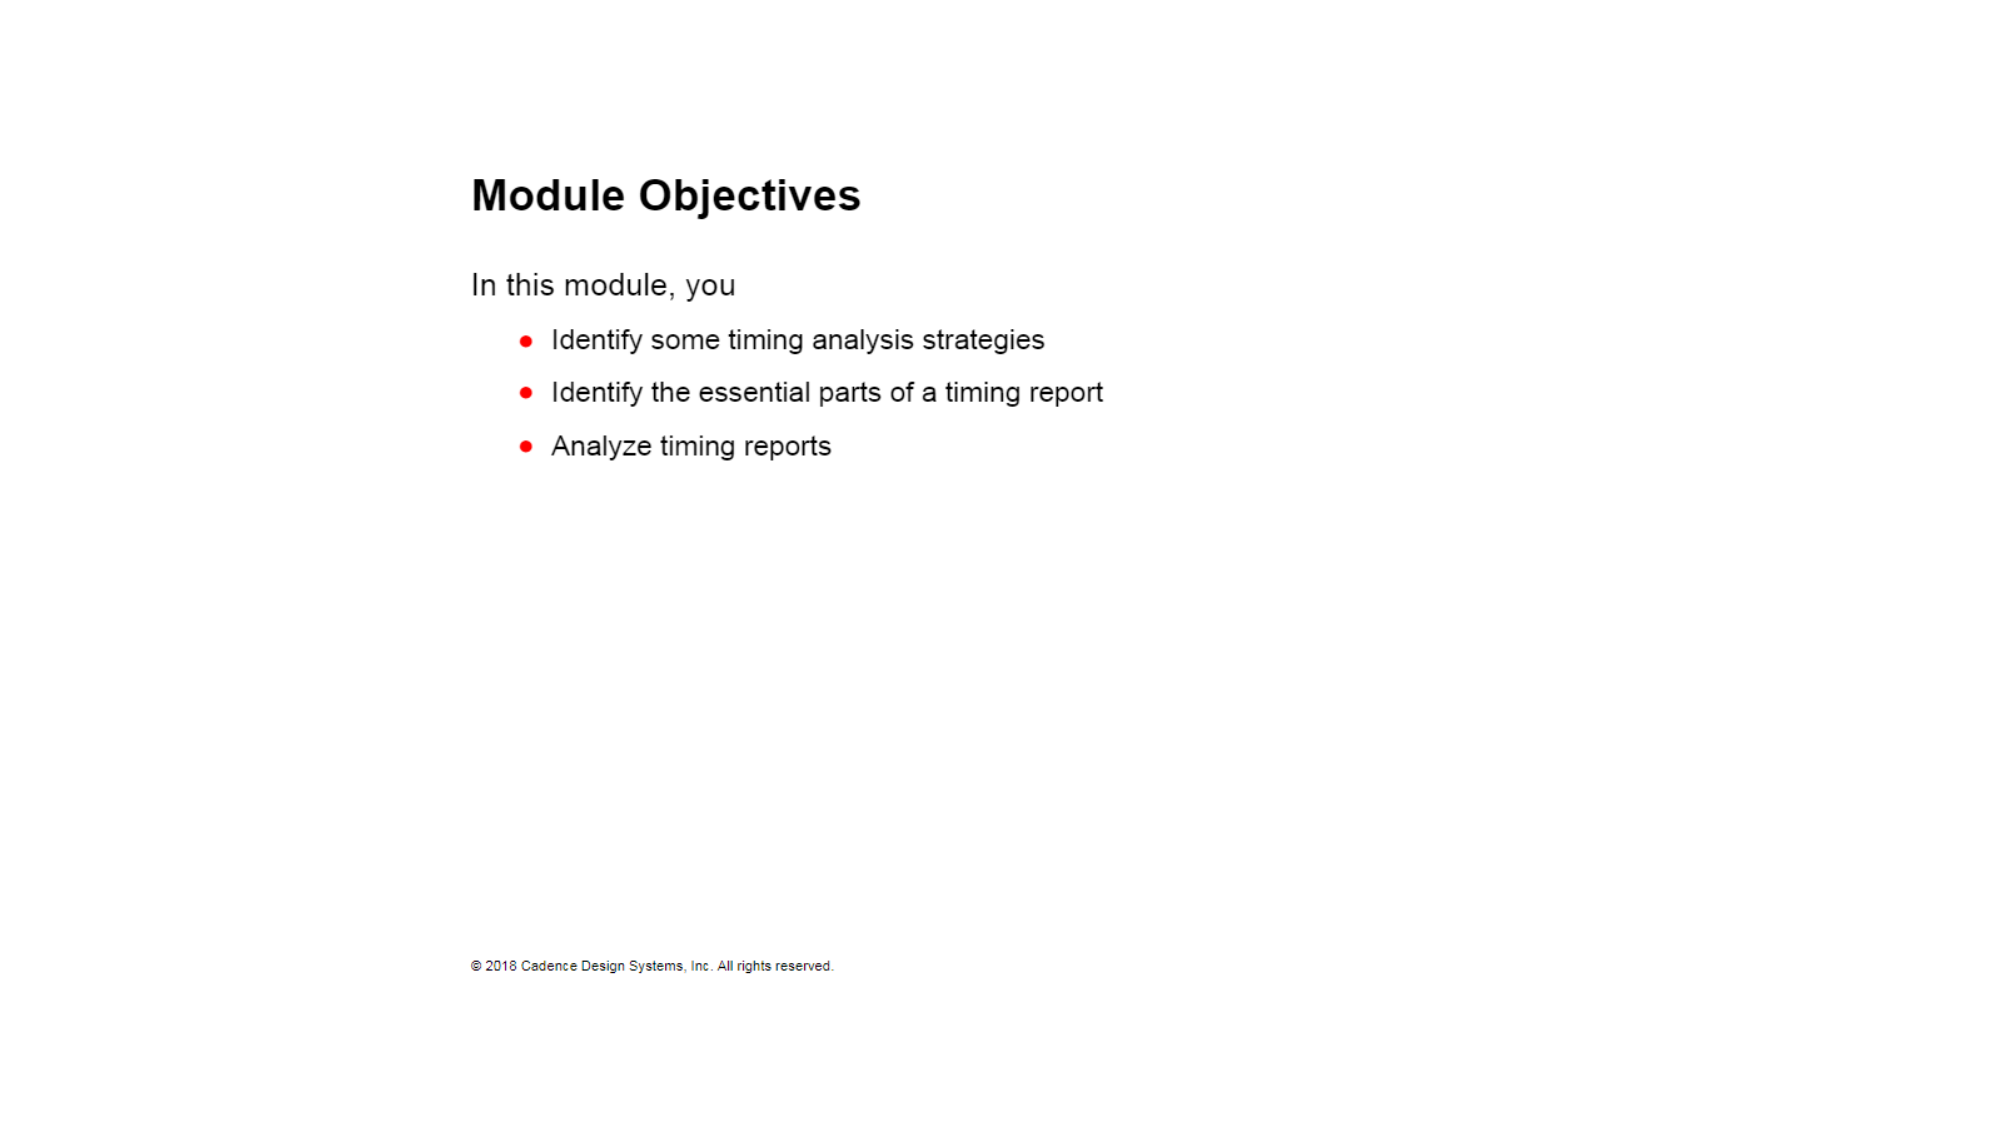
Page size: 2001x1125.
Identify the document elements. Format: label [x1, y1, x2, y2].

picture [435, 138, 1565, 987]
